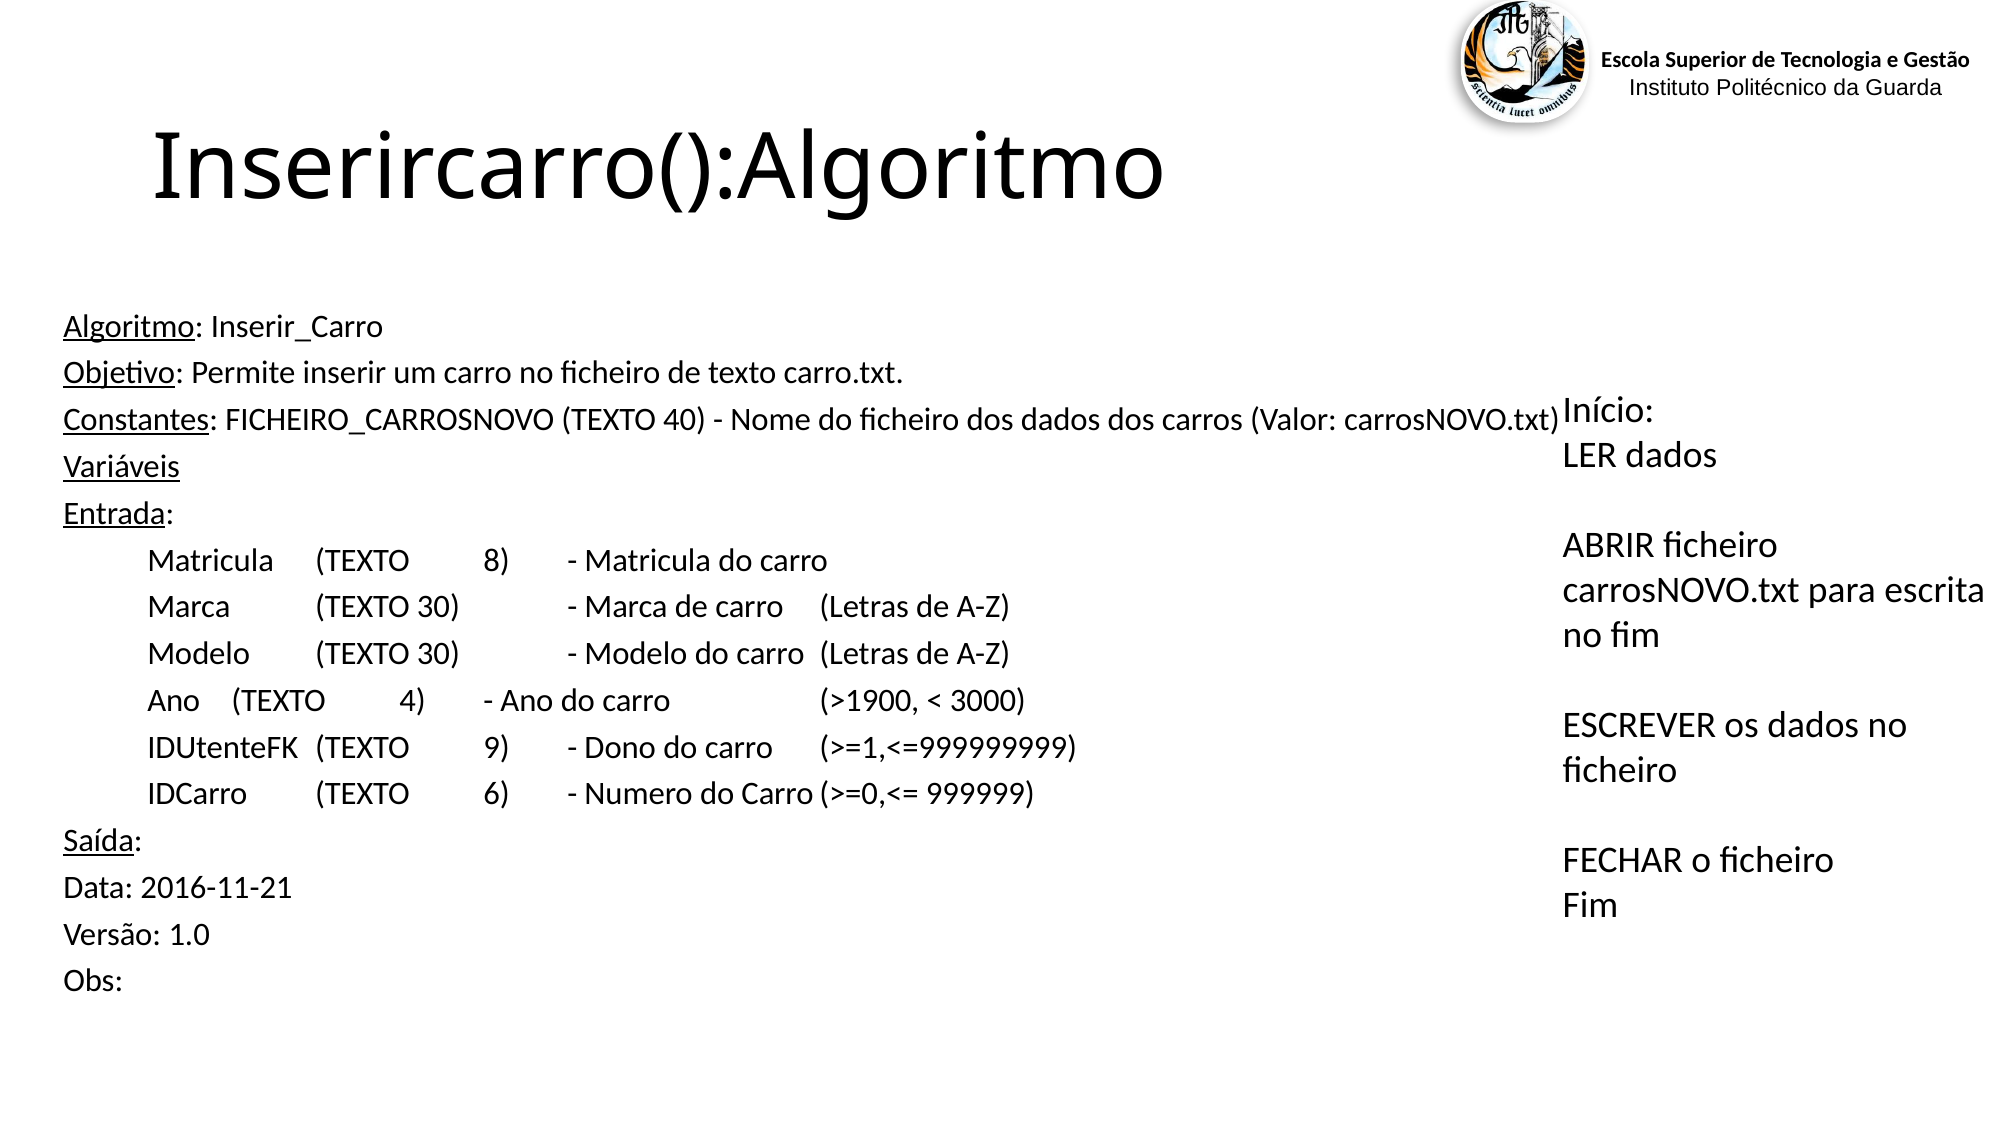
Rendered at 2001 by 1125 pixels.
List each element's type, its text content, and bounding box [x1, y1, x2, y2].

picture [1460, 0, 1589, 123]
title Inserircarro():Algoritmo [137, 59, 1863, 278]
text_box Início: LER dados ABRIR ficheiro carrosNOVO.txt para escrita no fim ESCREVER os dados no ficheiro FECHAR o ficheiro Fim [1547, 378, 2000, 978]
list Algoritmo: Inserir_Carro Objetivo: Permite inserir um carro no ficheiro de texto carro.txt. Constantes: FICHEIRO_CARROSNOVO (TEXTO 40) - Nome do ficheiro dos dados dos carros (Valor: carrosNOVO.txt) Variáveis Entrada: Matricula (TEXTO 8) - Matricula do carro Marca (TEXTO 30) - Marca de carro (Letras de A-Z) Modelo (TEXTO 30) - Modelo do carro (Letras de A-Z) Ano (TEXTO 4) - Ano do carro (>1900, < 3000) IDUtenteFK (TEXTO 9) - Dono do carro (>=1,<=999999999) IDCarro (TEXTO 6) - Numero do Carro (>=0,<= 999999) Saída: Data: 2016-11-21 Versão: 1.0 Obs: [48, 301, 1774, 1016]
text_box Escola Superior de Tecnologia e Gestão Instituto Politécnico da Guarda [1589, 37, 2000, 108]
